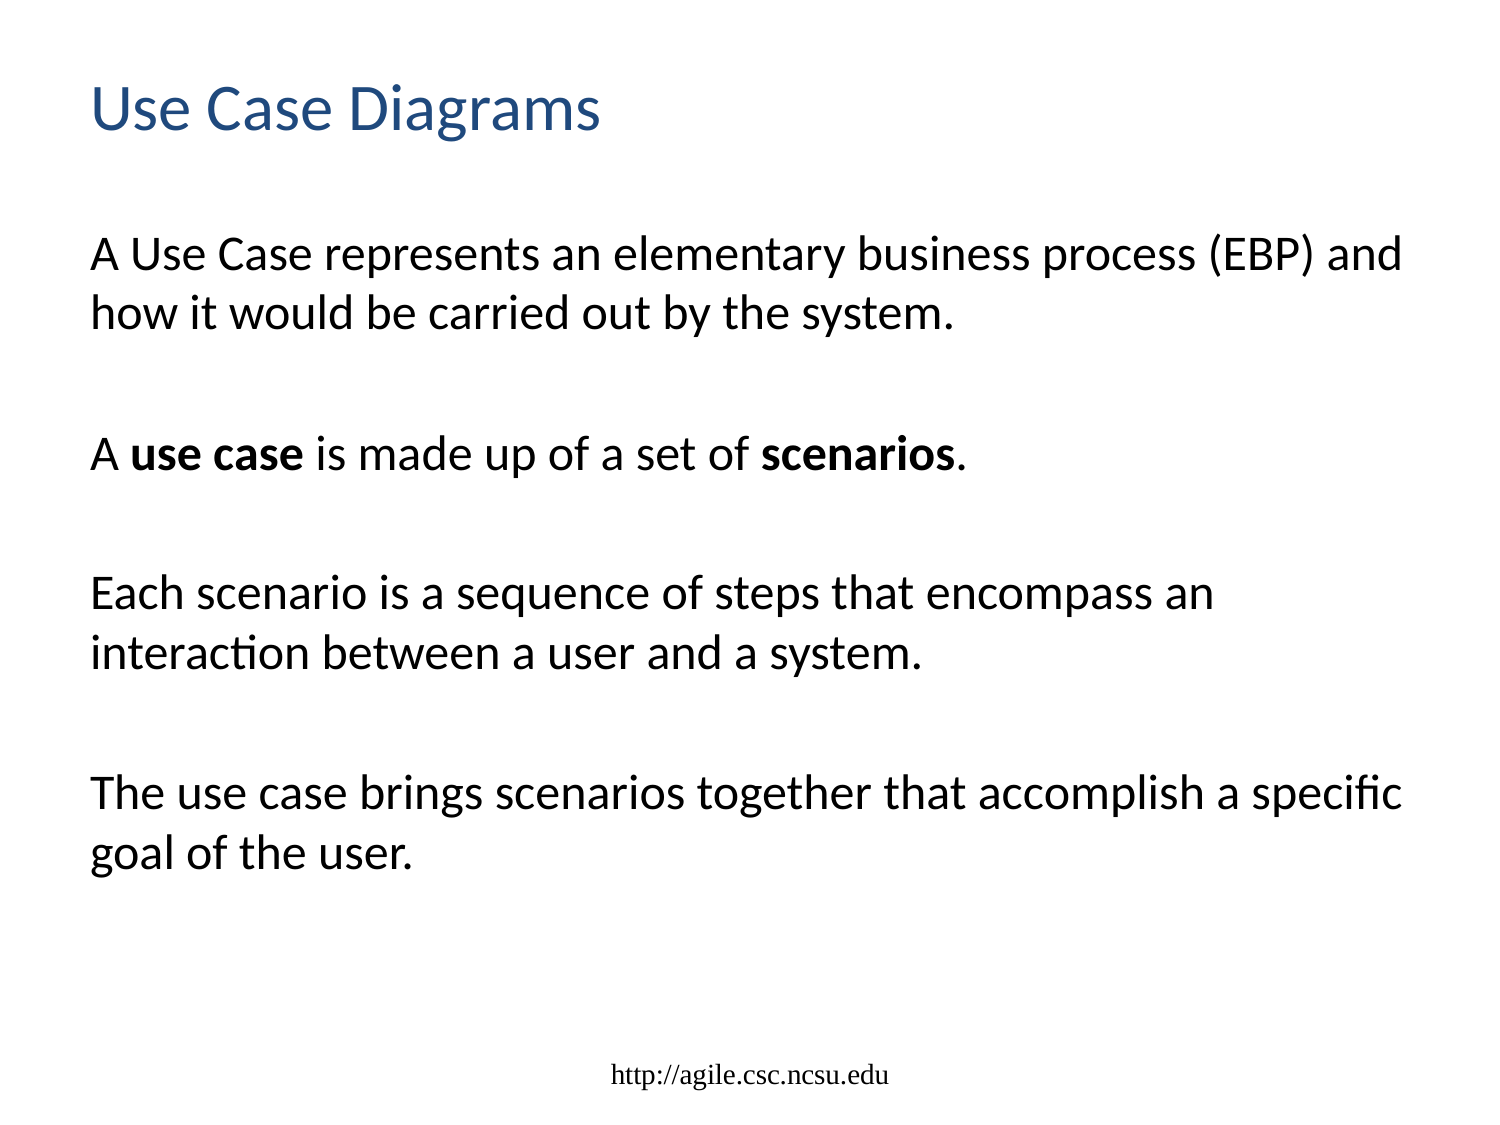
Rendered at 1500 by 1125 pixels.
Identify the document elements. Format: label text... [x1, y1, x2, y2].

footer http://agile.csc.ncsu.edu [512, 1042, 988, 1103]
list A Use Case represents an elementary business process (EBP) and how it would be carried out by the system. A use case is made up of a set of scenarios. Each scenario is a sequence of steps that encompass an interaction between a user and a system. The use case brings scenarios together that accomplish a specific goal of the user. [75, 212, 1425, 1005]
title Use Case Diagrams [75, 45, 1425, 163]
